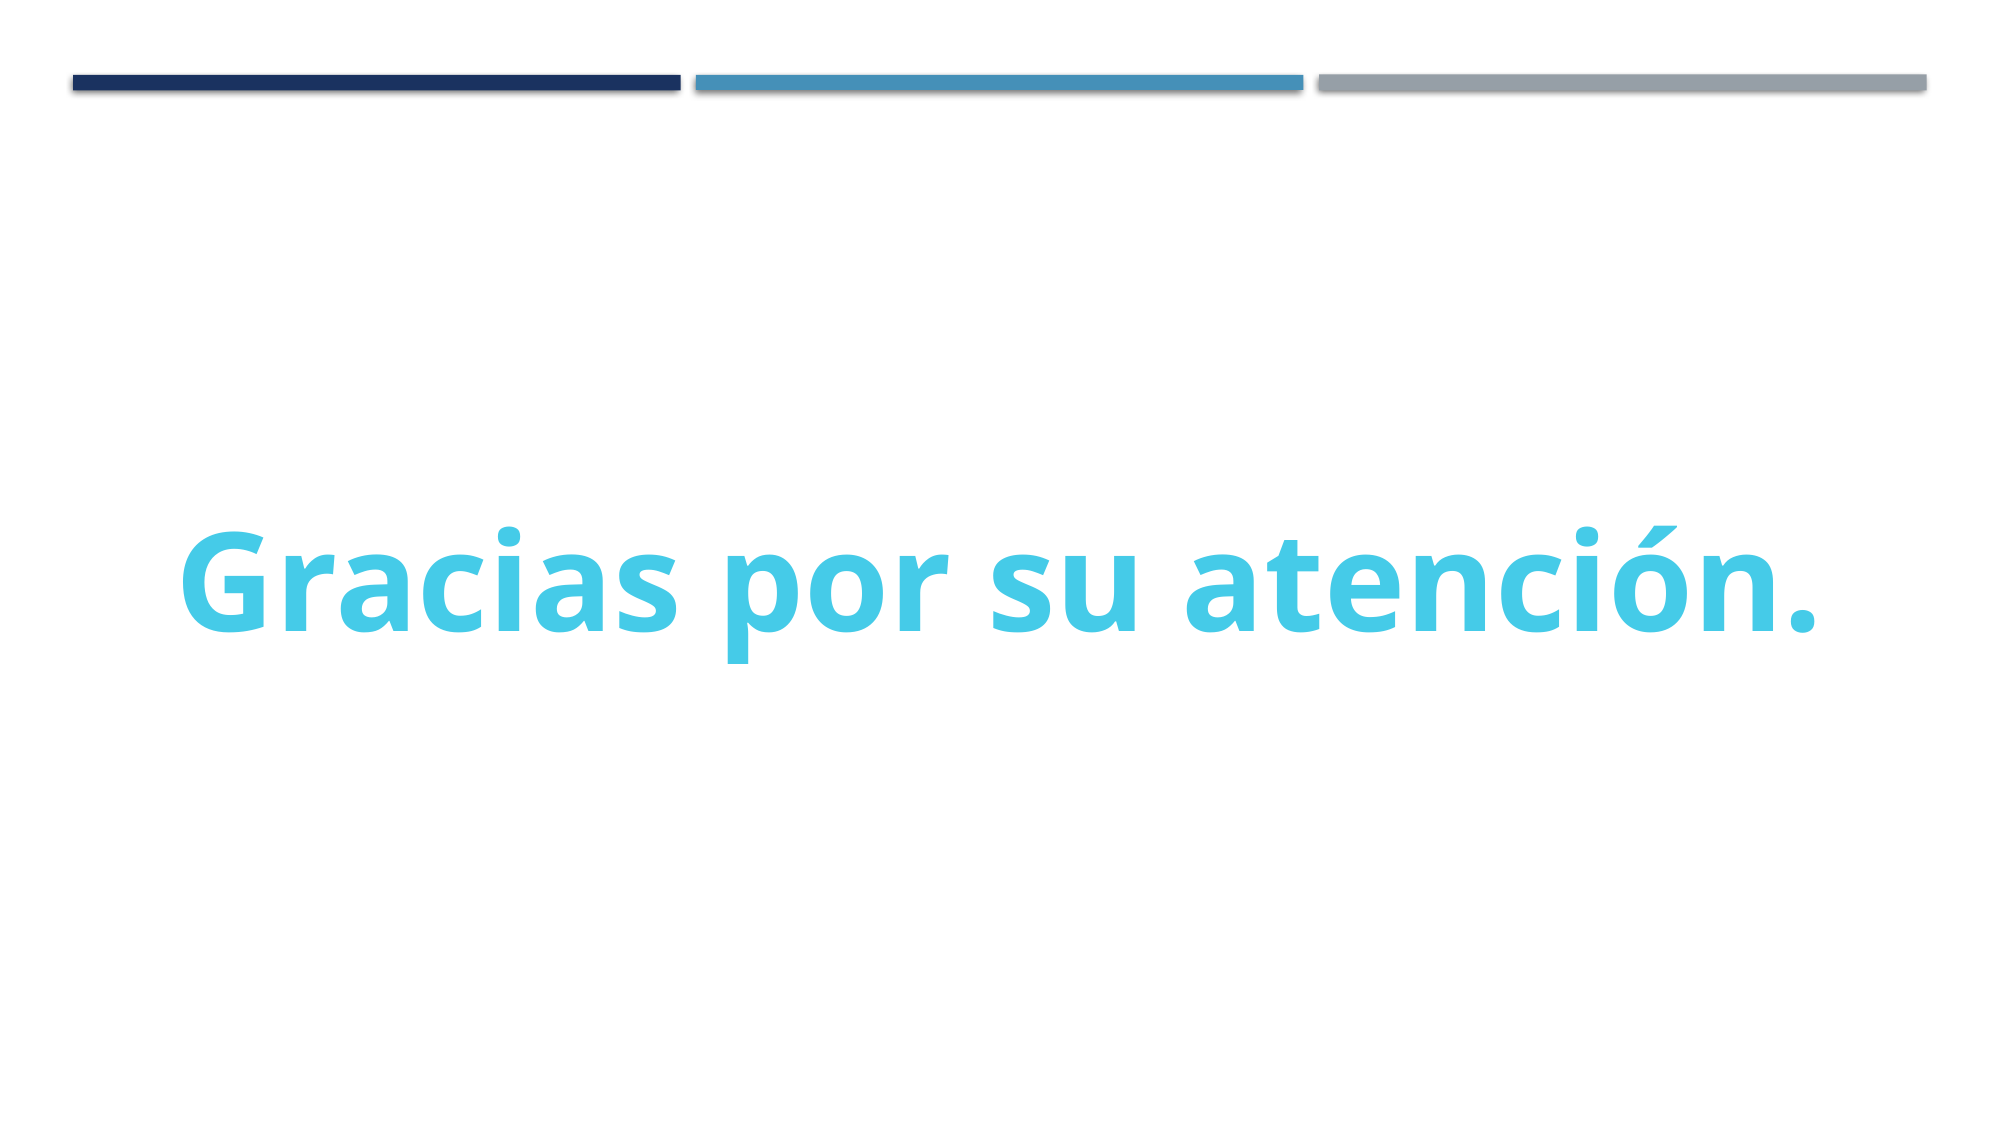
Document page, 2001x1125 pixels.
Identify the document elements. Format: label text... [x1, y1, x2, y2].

text_box Gracias por su atención. [160, 486, 1839, 667]
